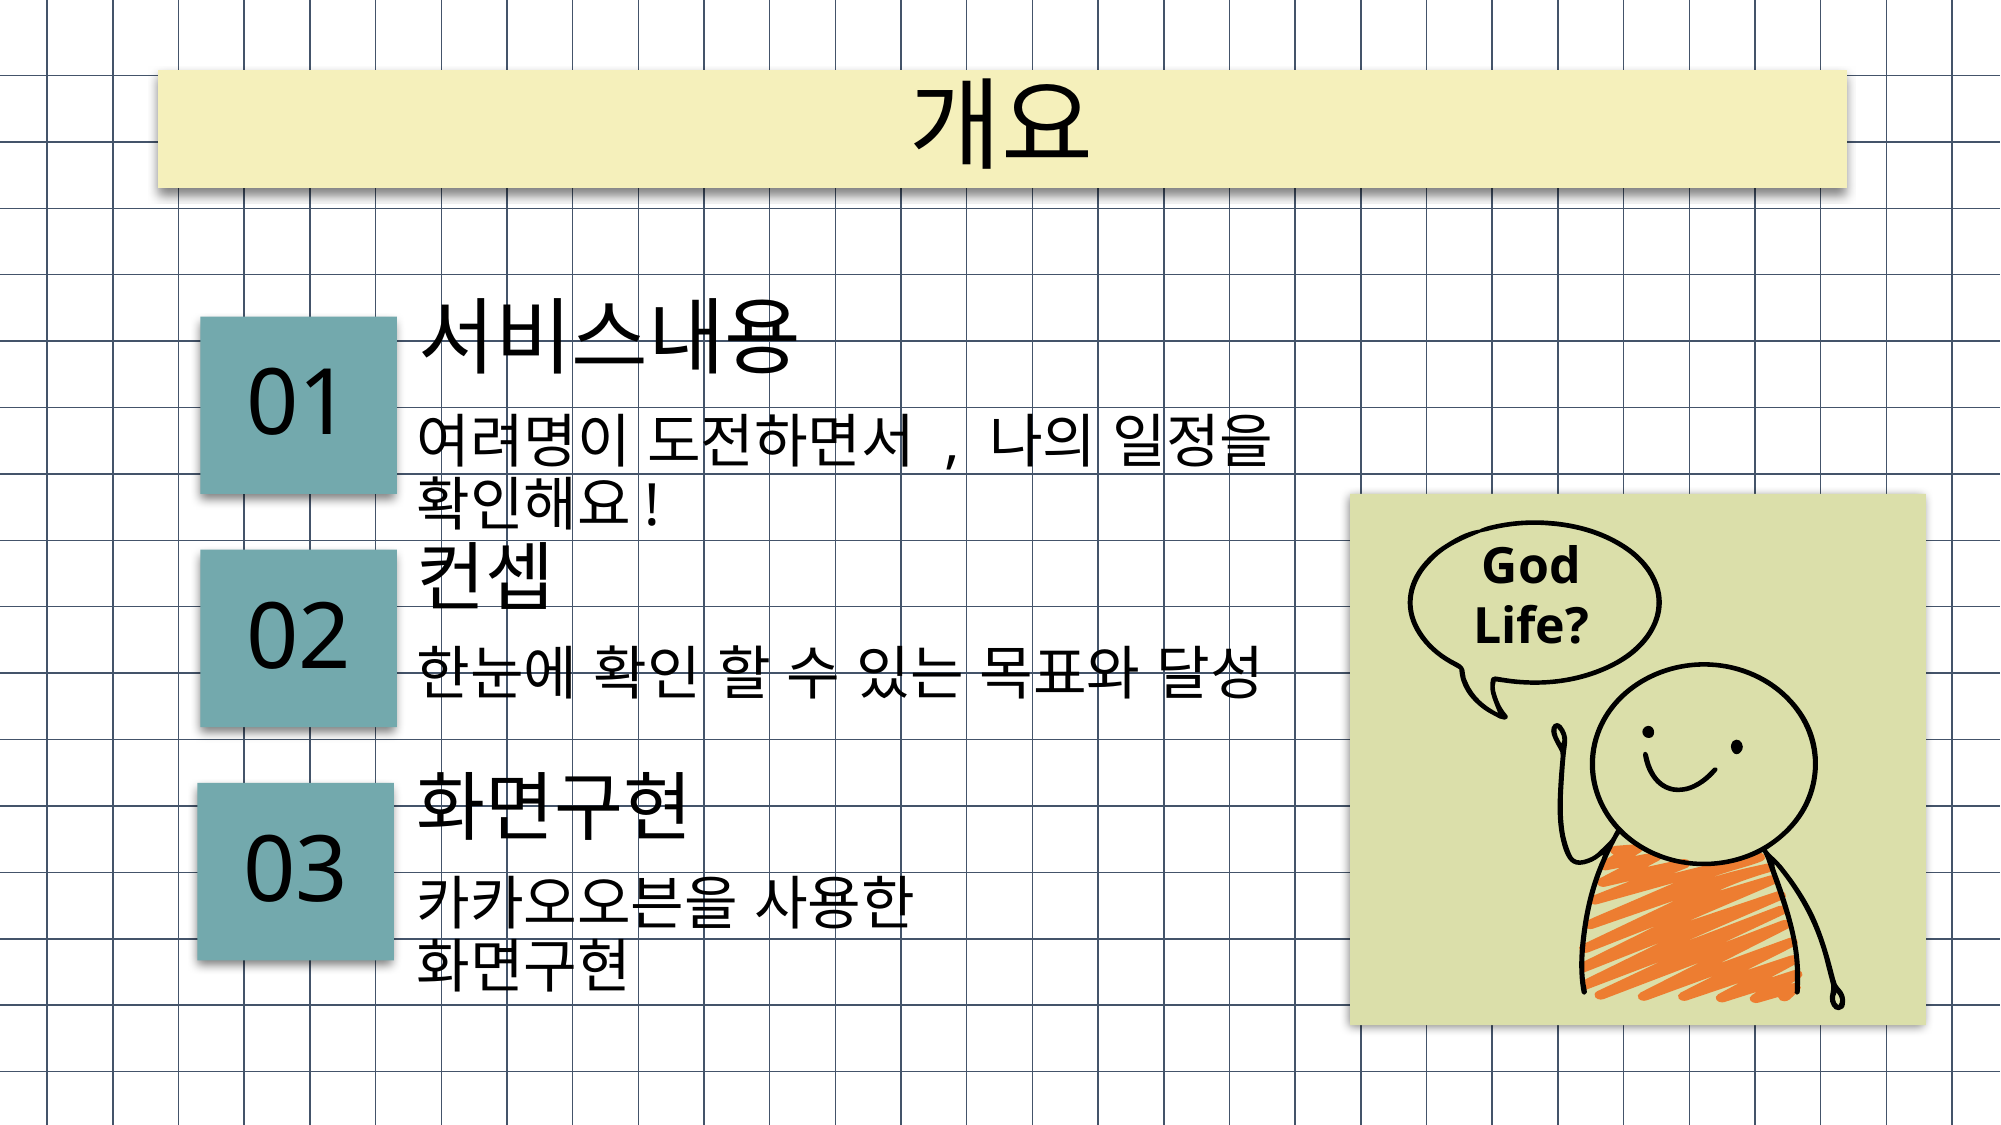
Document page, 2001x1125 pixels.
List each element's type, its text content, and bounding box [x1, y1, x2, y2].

text_box [1350, 493, 1926, 1026]
subtitle 화면구현 [396, 776, 1037, 872]
subtitle 카카오오븐을 사용한 화면구현 [400, 872, 1037, 967]
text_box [1403, 520, 1847, 1011]
title 01 [200, 316, 397, 494]
title 개요 [158, 70, 1847, 188]
subtitle 한눈에 확인 할 수 있는 목표와 달성 [401, 641, 1311, 737]
title 03 [197, 782, 394, 961]
title 02 [200, 549, 397, 728]
subtitle 컨셉 [396, 546, 1342, 641]
subtitle 서비스내용 [398, 254, 1440, 406]
subtitle 여려명이 도전하면서 , 나의 일정을 확인해요! [400, 406, 1393, 505]
